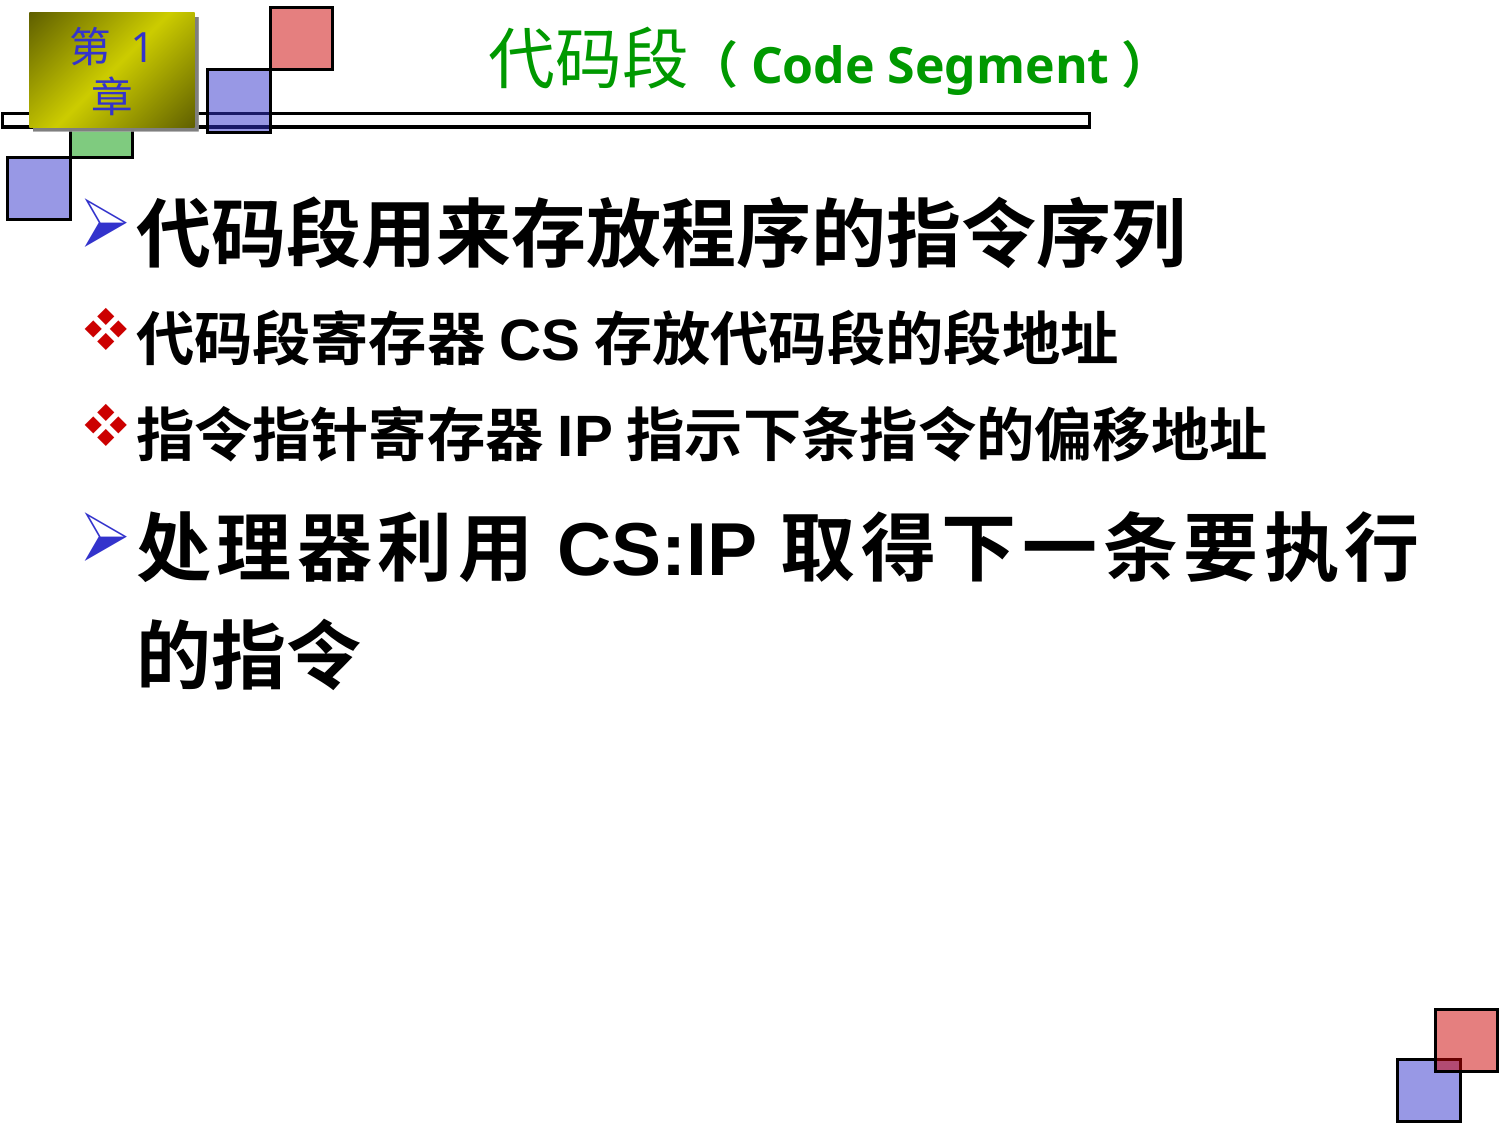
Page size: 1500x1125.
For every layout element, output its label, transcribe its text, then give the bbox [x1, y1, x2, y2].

title 代码段（Code Segment） [336, 12, 1324, 102]
list 代码段用来存放程序的指令序列 代码段寄存器CS存放代码段的段地址 指令指针寄存器IP指示下条指令的偏移地址 处理器利用CS:IP取得下一条要执行的指令 [64, 160, 1436, 827]
